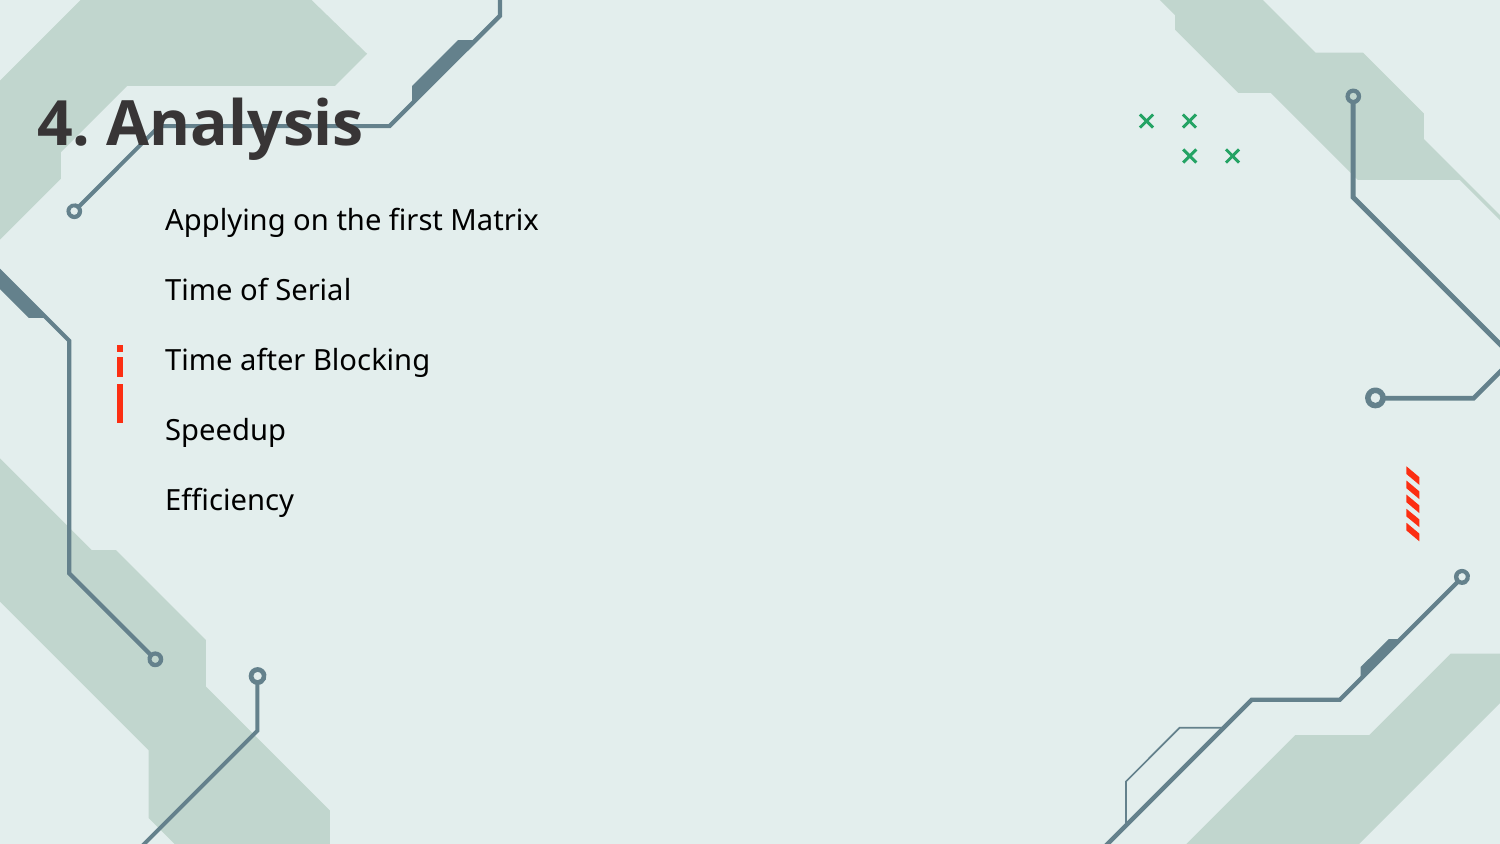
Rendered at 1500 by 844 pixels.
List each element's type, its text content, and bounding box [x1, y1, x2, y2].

title 4. Analysis [22, 17, 1253, 224]
text_box Applying on the first Matrix Time of Serial Time after Blocking Speedup Efficiency [150, 186, 1381, 566]
